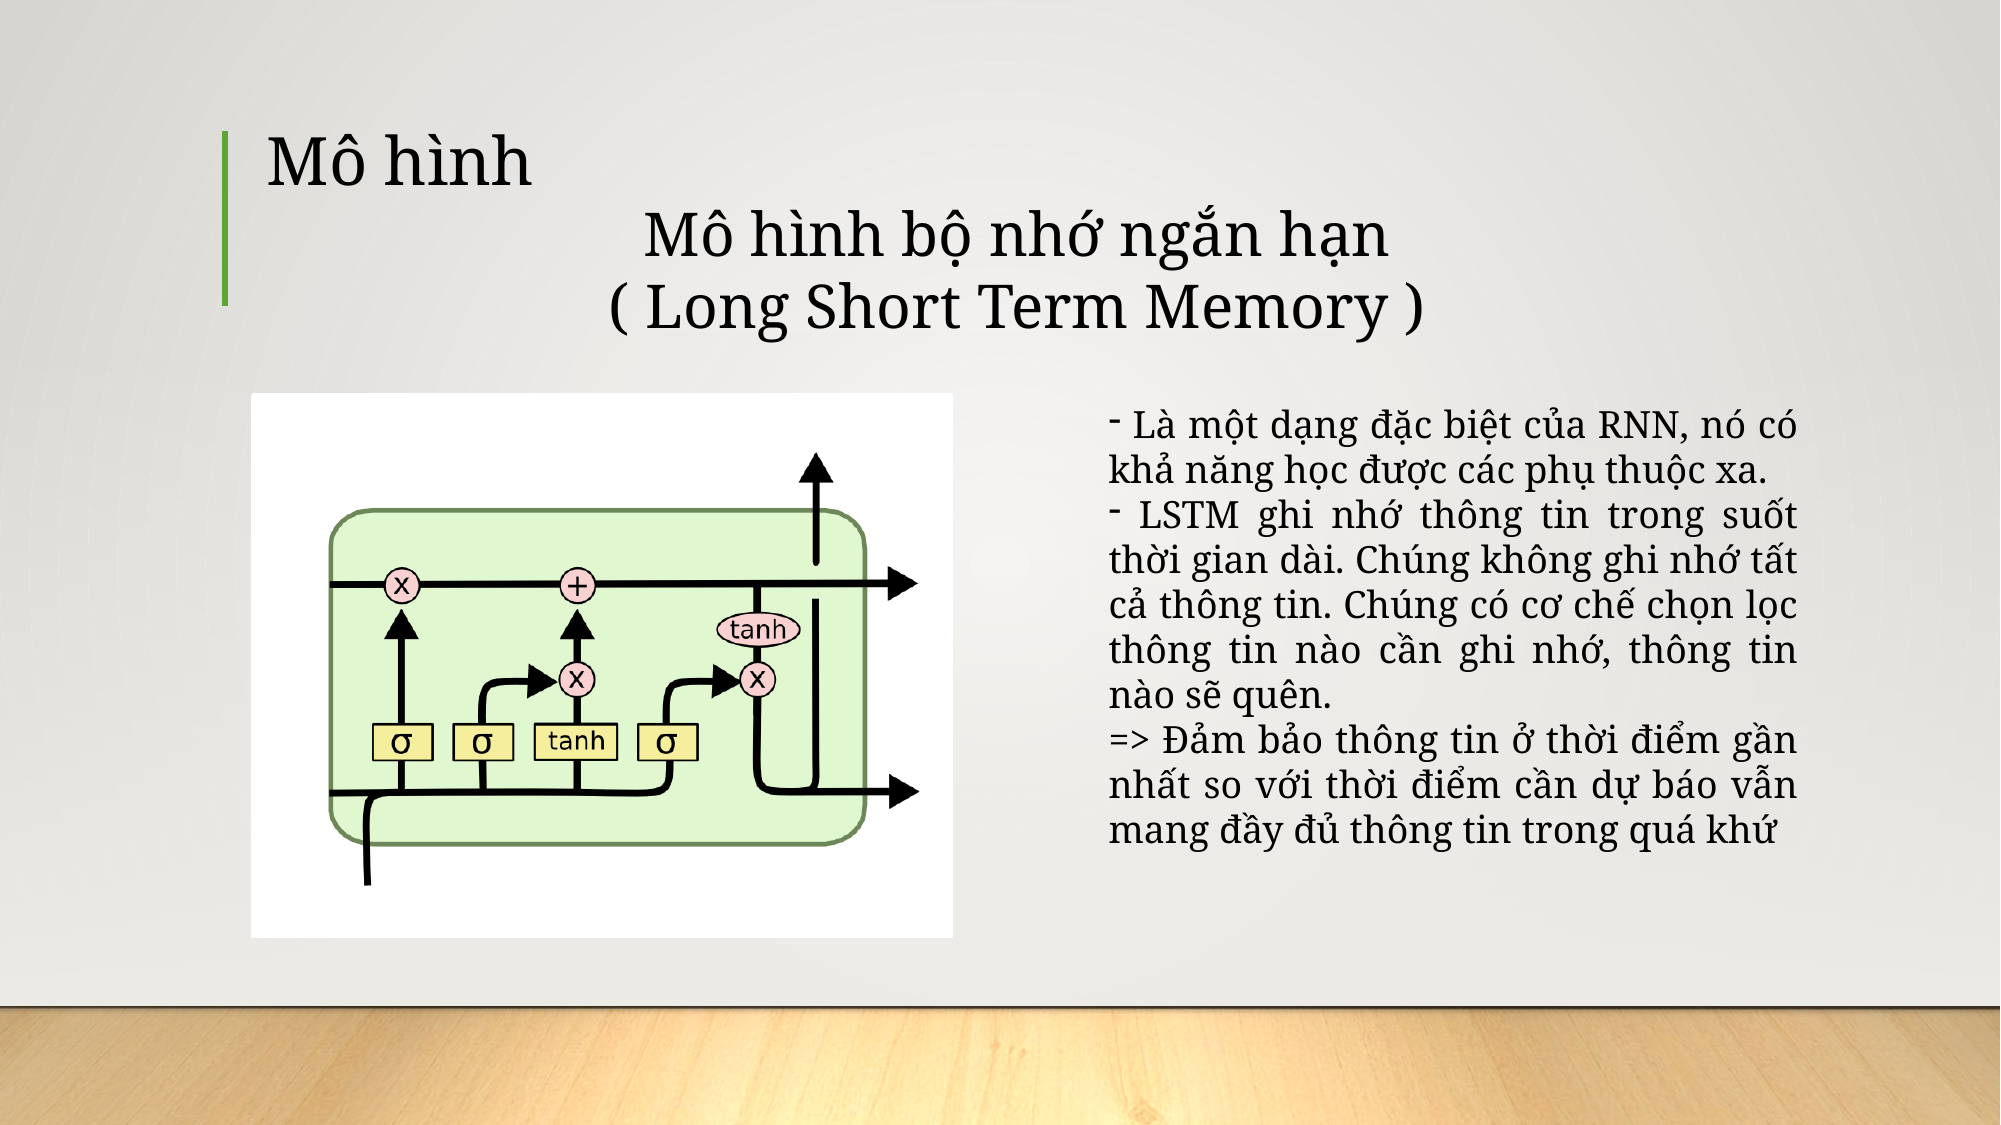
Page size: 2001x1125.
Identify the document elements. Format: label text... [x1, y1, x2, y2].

picture [0, 1006, 2000, 1125]
text_box Mô hình bộ nhớ ngắn hạn ( Long Short Term Memory ) [594, 188, 1441, 348]
title Mô hình [251, 34, 1814, 207]
picture [251, 393, 953, 939]
text_box Là một dạng đặc biệt của RNN, nó có khả năng học được các phụ thuộc xa. LSTM ghi nhớ thông tin trong suốt thời gian dài. Chúng không ghi nhớ tất cả thông tin. Chúng có cơ chế chọn lọc thông tin nào cần ghi nhớ, thông tin nào sẽ quên. => Đảm bảo thông tin ở thời điểm gần nhất so với thời điểm cần dự báo vẫn mang đầy đủ thông tin trong quá khứ [1093, 393, 1814, 859]
